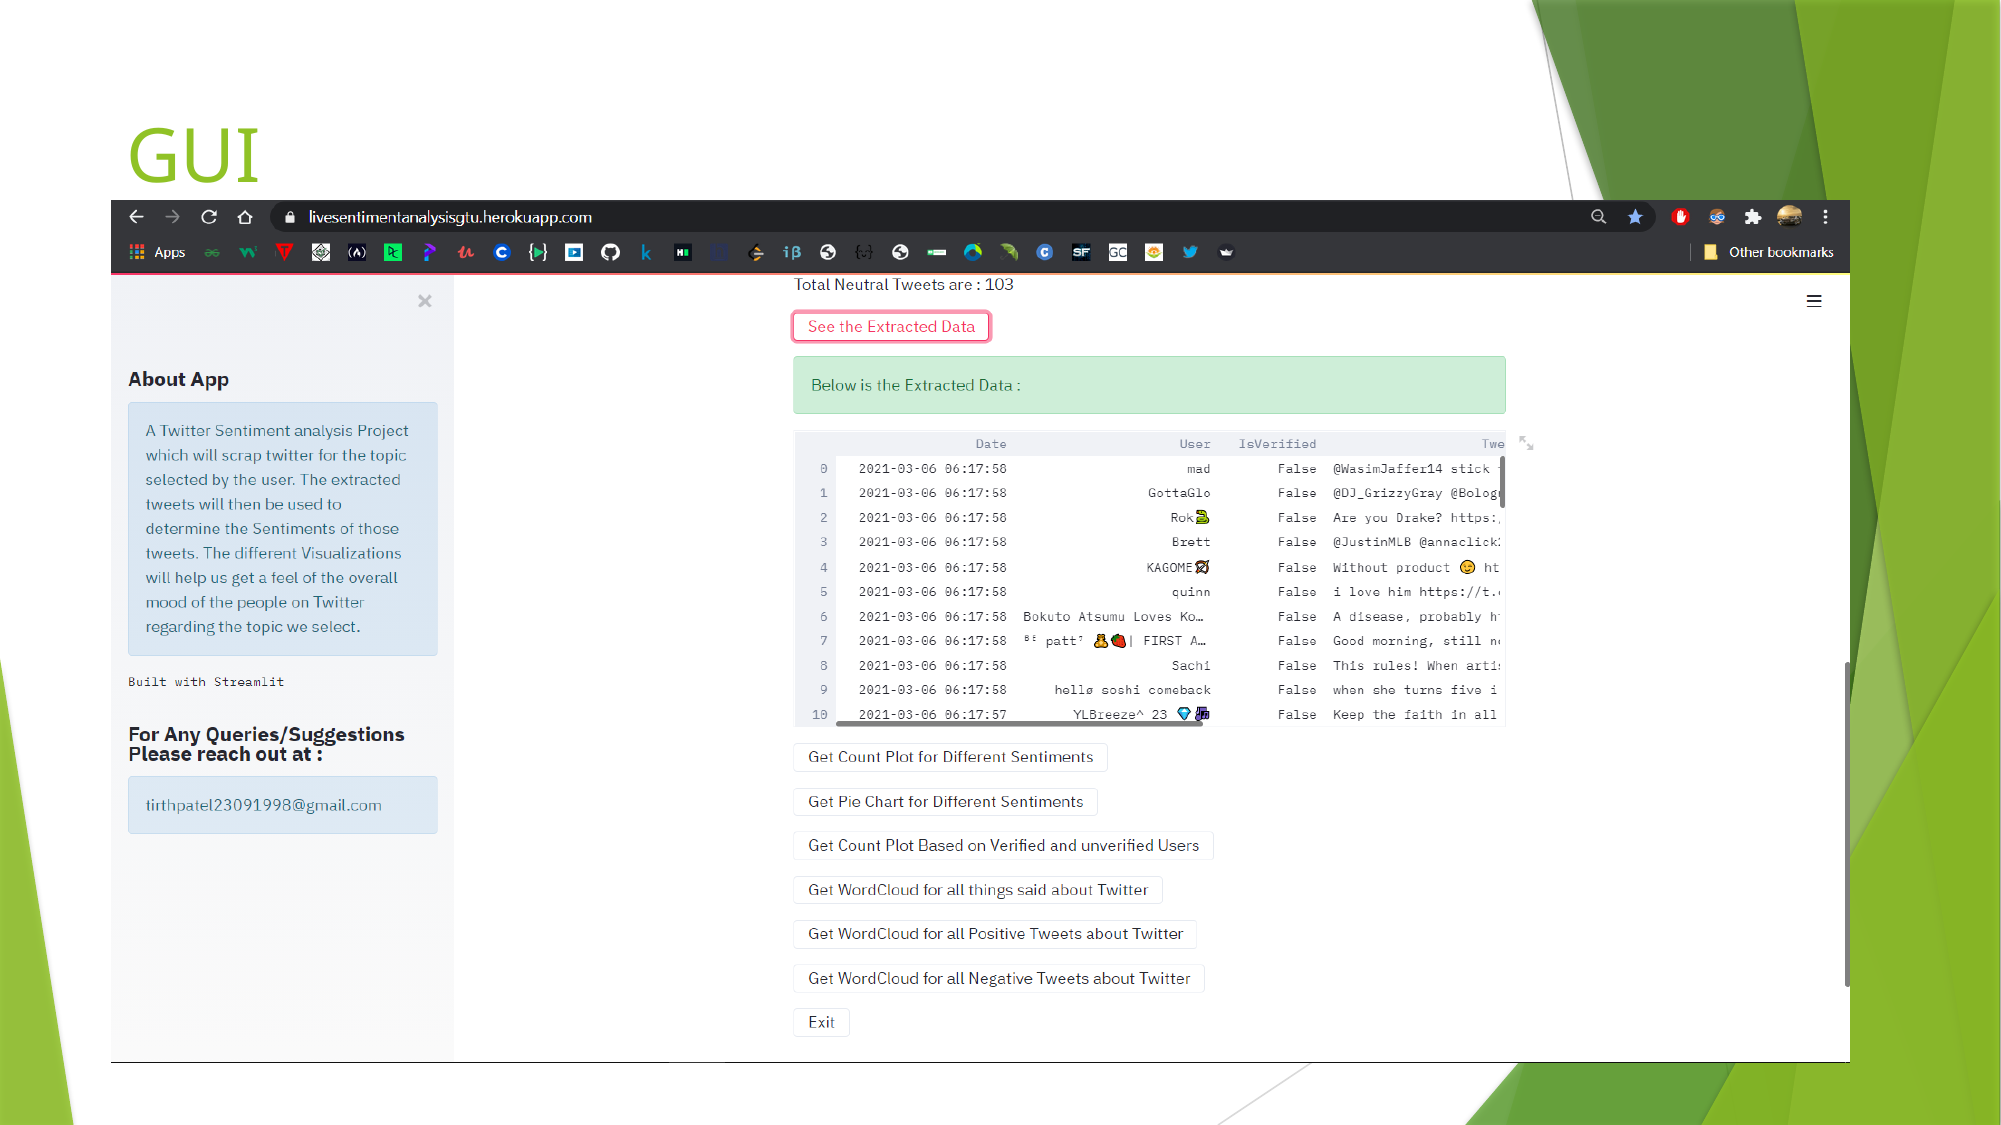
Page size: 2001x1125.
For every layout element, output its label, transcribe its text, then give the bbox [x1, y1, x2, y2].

picture [110, 199, 1851, 1063]
title GUI [111, 99, 1522, 199]
